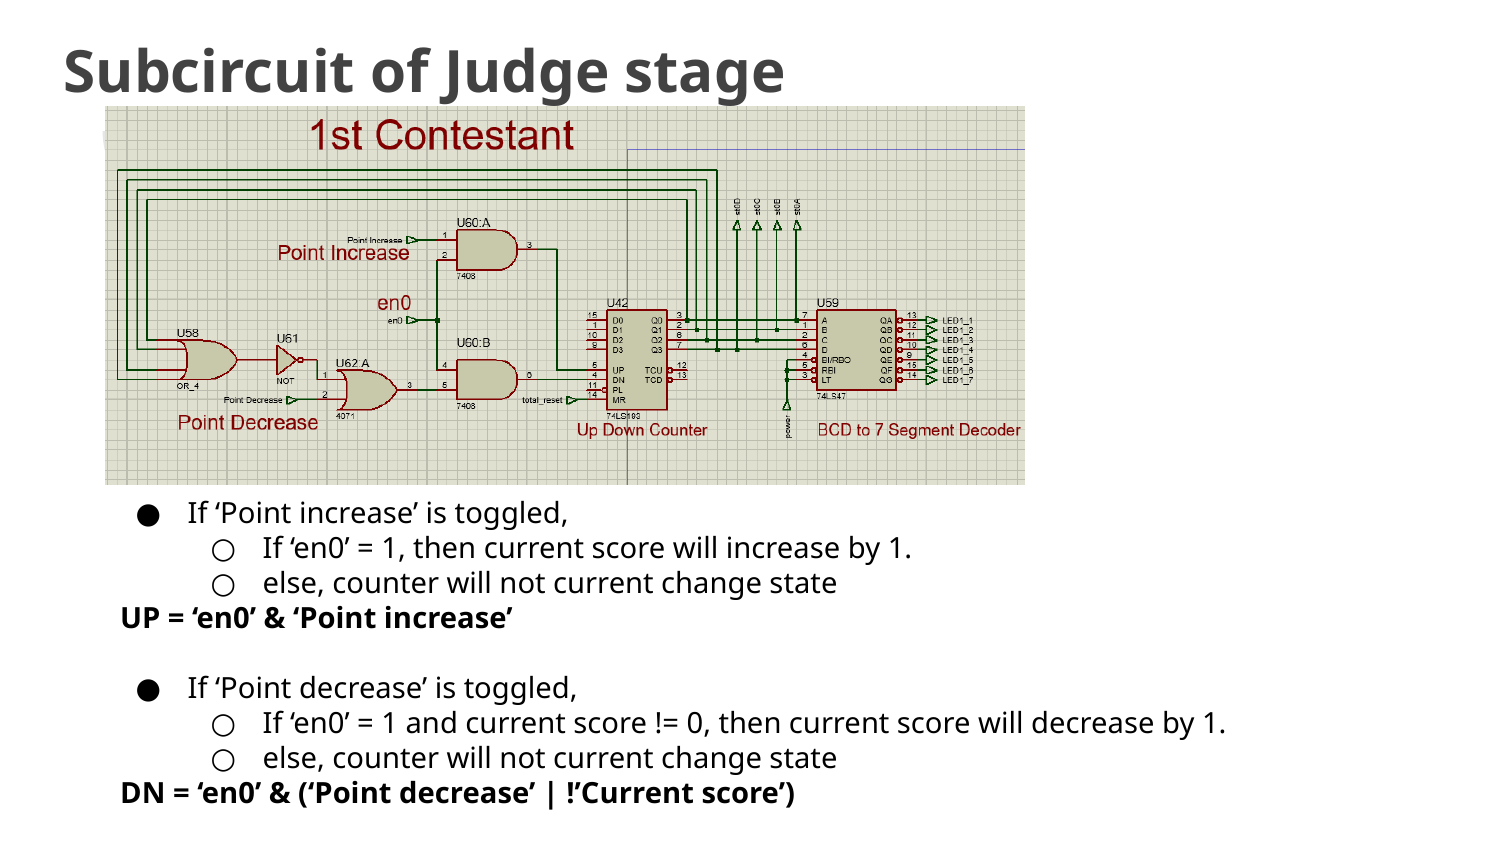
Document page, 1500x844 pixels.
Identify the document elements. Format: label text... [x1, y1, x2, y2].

picture [105, 106, 1026, 486]
text_box If ‘Point increase’ is toggled, If ‘en0’ = 1, then current score will increase by 1. else, counter will not current change state UP = ‘en0’ & ‘Point increase’ If ‘Point decrease’ is toggled, If ‘en0’ = 1 and current score != 0, then current score will decrease by 1. else, counter will not current change state DN = ‘en0’ & (‘Point decrease’ | !’Current score’) [97, 479, 1428, 825]
title Subcircuit of Judge stage [48, 15, 1198, 125]
